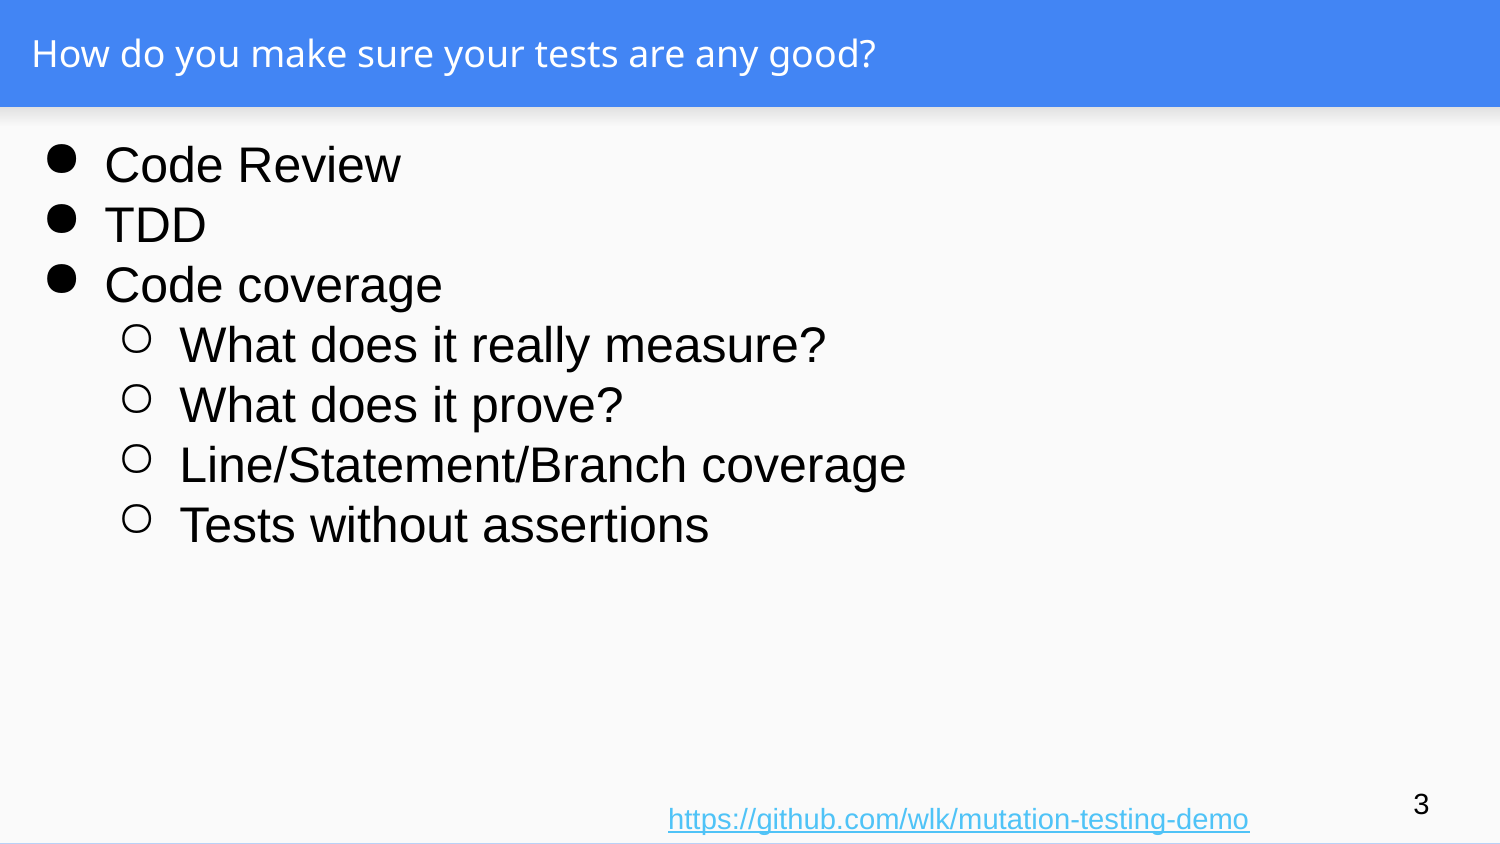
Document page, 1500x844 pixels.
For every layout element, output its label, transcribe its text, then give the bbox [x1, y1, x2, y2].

slide_number ‹#› [1398, 770, 1489, 835]
title How do you make sure your tests are any good? [16, 2, 1464, 102]
text_box Code Review TDD Code coverage What does it really measure? What does it prove? Line/Statement/Branch coverage Tests without assertions [14, 116, 1480, 813]
